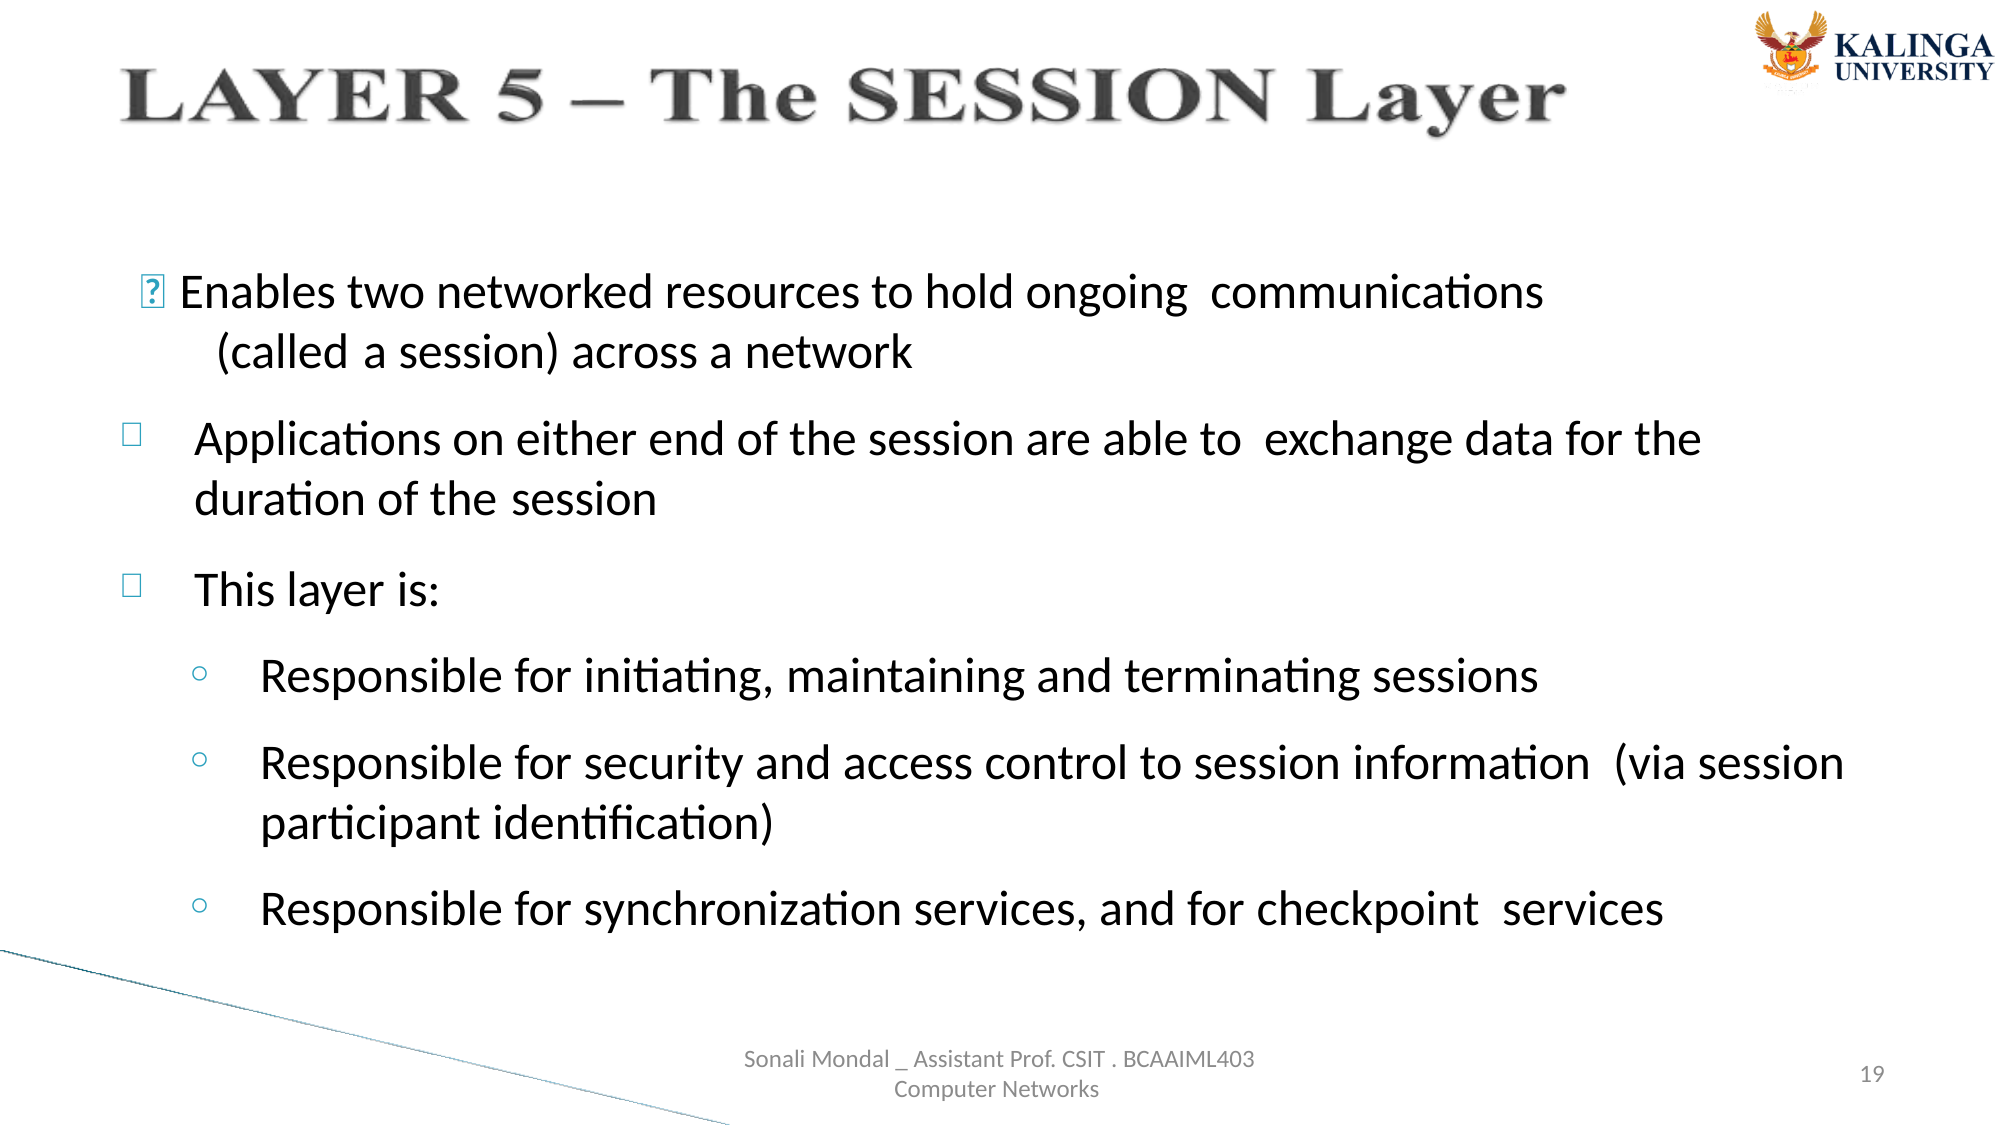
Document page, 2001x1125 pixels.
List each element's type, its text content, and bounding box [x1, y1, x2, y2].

text_box [0, 948, 738, 1125]
title  Enables two networked resources to hold ongoing communications (called a session) across a network [138, 222, 1644, 402]
text_box [118, 67, 1569, 143]
picture [1663, 5, 2001, 99]
text_box Applications on either end of the session are able to exchange data for the duration of the session This layer is: Responsible for initiating, maintaining and terminating sessions Responsible for security and access control to session information (via session participant identification) Responsible for synchronization services, and for checkpoint services [117, 402, 1854, 936]
footer Sonali Mondal _ Assistant Prof. CSIT . BCAAIML403 Computer Networks [683, 1042, 1317, 1103]
slide_number 19 [1433, 1042, 1900, 1103]
